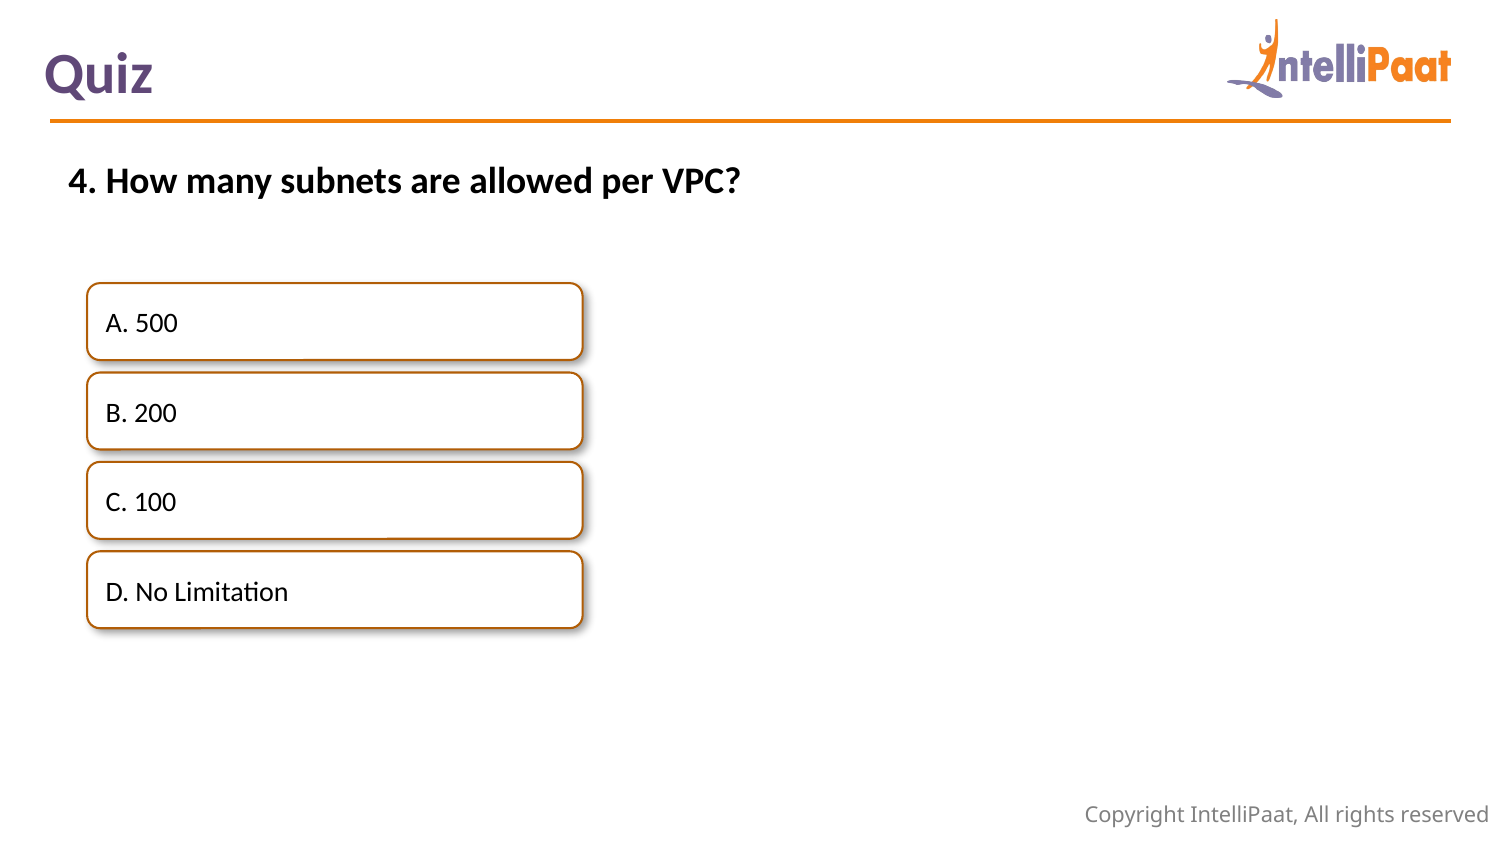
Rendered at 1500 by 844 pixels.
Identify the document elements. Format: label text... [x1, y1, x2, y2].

text_box B. 200 [86, 371, 584, 451]
text_box 4. How many subnets are allowed per VPC? [53, 148, 1384, 208]
picture [1227, 19, 1451, 98]
text_box C. 100 [86, 460, 584, 540]
text_box A. 500 [86, 282, 584, 362]
text_box D. No Limitation [86, 550, 584, 630]
text_box Quiz [29, 27, 169, 113]
